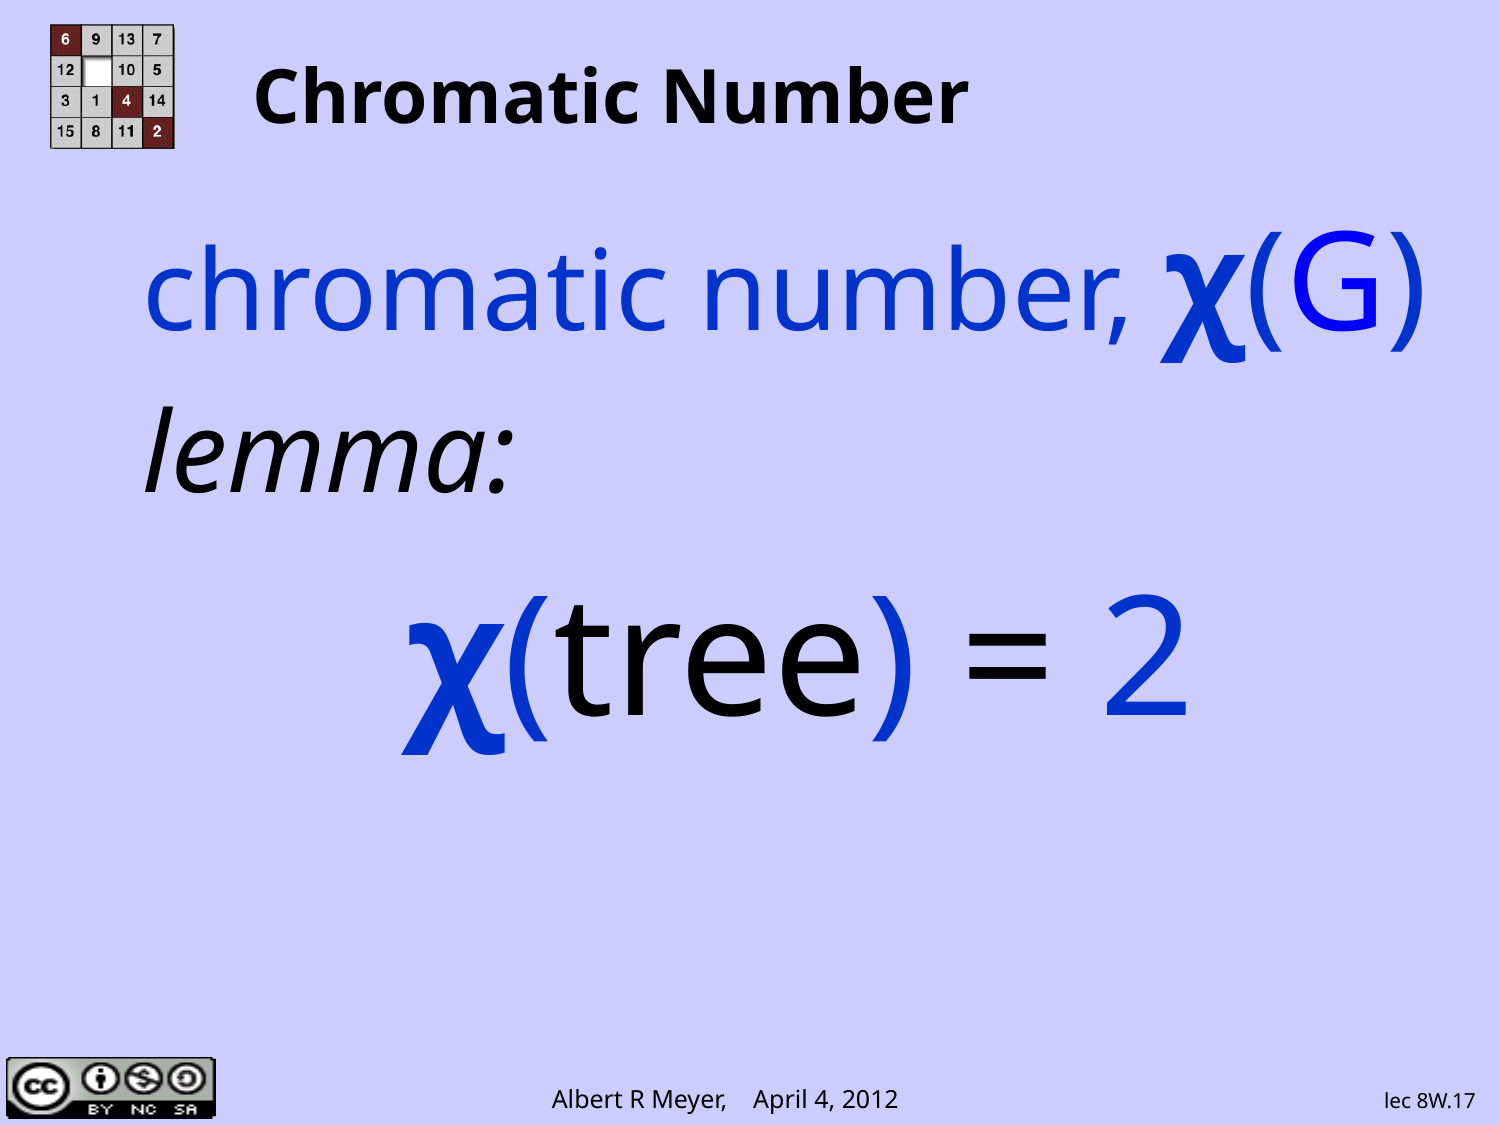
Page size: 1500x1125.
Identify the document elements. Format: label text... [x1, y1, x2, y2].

list chromatic number, χ(G) lemma: χ(tree) = 2 [51, 185, 1474, 815]
slide_number lec 8W.17 [1247, 1079, 1491, 1121]
picture [50, 24, 175, 149]
picture [6, 1057, 216, 1119]
title Chromatic Number [237, 0, 1476, 188]
